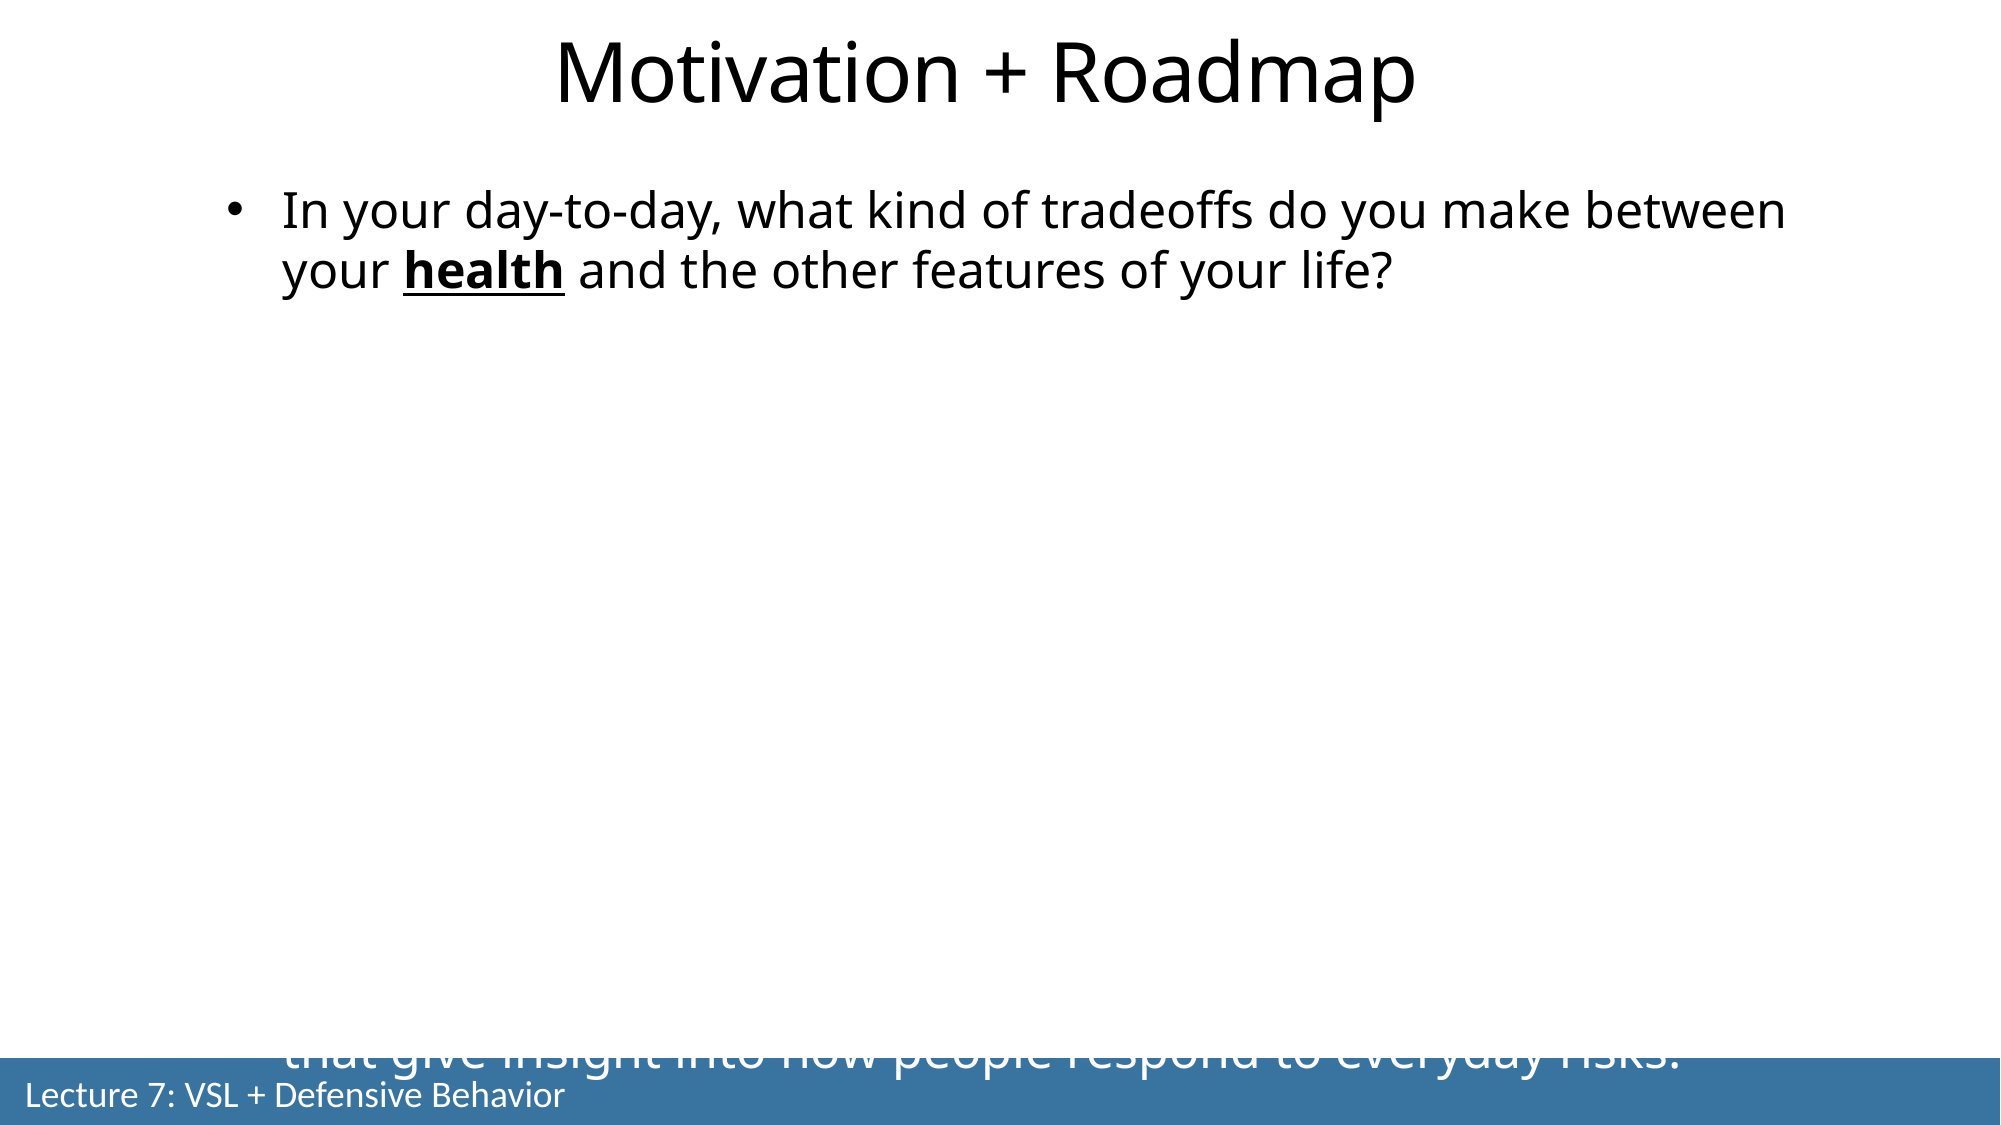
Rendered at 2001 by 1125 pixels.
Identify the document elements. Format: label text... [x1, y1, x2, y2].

text_box In your day-to-day, what kind of tradeoffs do you make between your health and the other features of your life? What are examples of things that you do to help protect yourself from risk? Wear a seat belt or a bicycle helmet, other safety items like steel toed boots or harnesses when on a roof Personal security steps such as a passcode on your phone. Aside, what’s with the GU passwords!? Every day it’s a gamble on if we’ll have class. Financial security such as diversifying your investments (think small, not likely many of us are managing large stock funds). Risks to assets such as rental or auto insurance, obviously health insurance These are useful observations because they are revealed behaviors that give insight into how people respond to everyday risks. [136, 171, 1916, 1086]
text_box Motivation + Roadmap [393, 0, 1579, 128]
